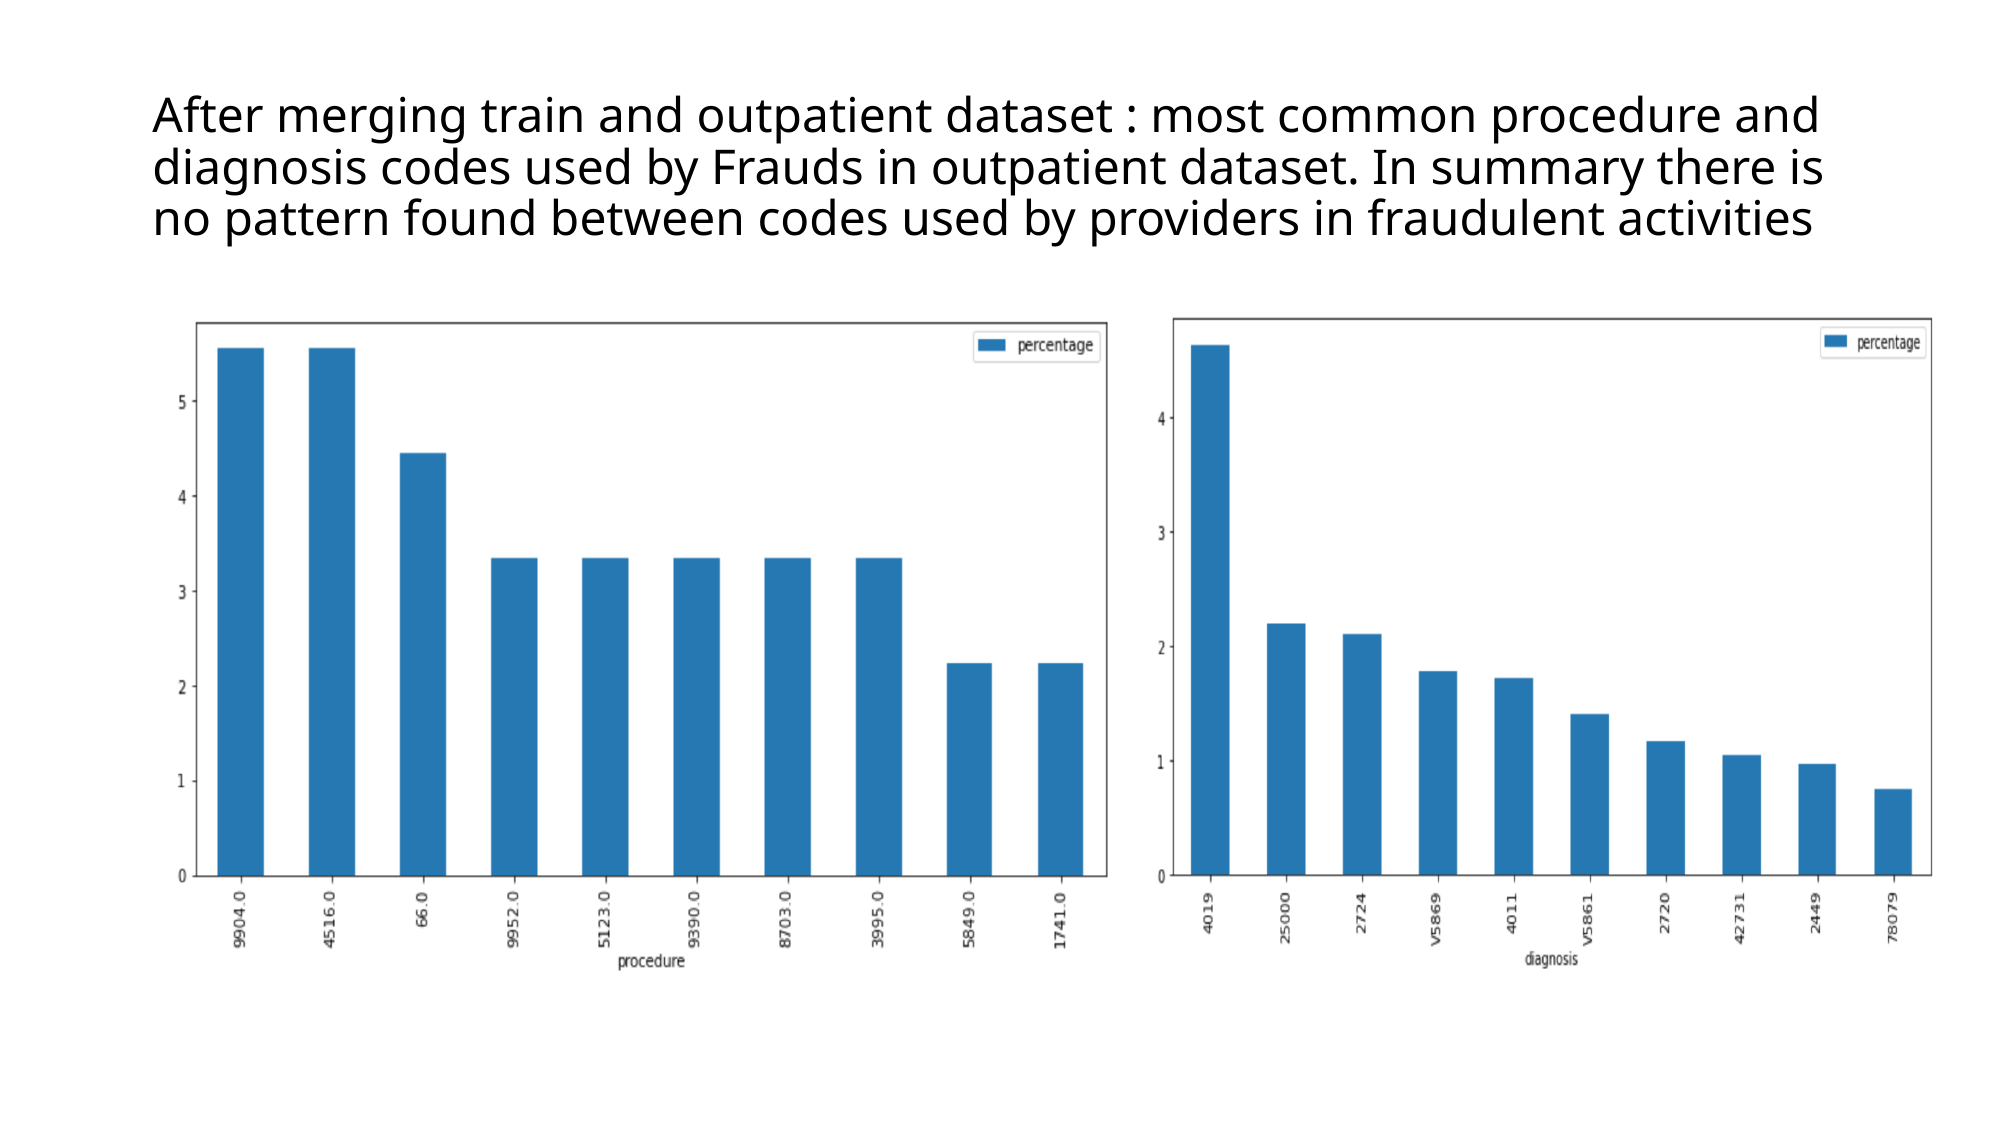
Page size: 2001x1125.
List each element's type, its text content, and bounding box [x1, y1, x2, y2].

title After merging train and outpatient dataset : most common procedure and diagnosis codes used by Frauds in outpatient dataset. In summary there is no pattern found between codes used by providers in fraudulent activities [137, 59, 1863, 278]
picture [137, 297, 1950, 982]
